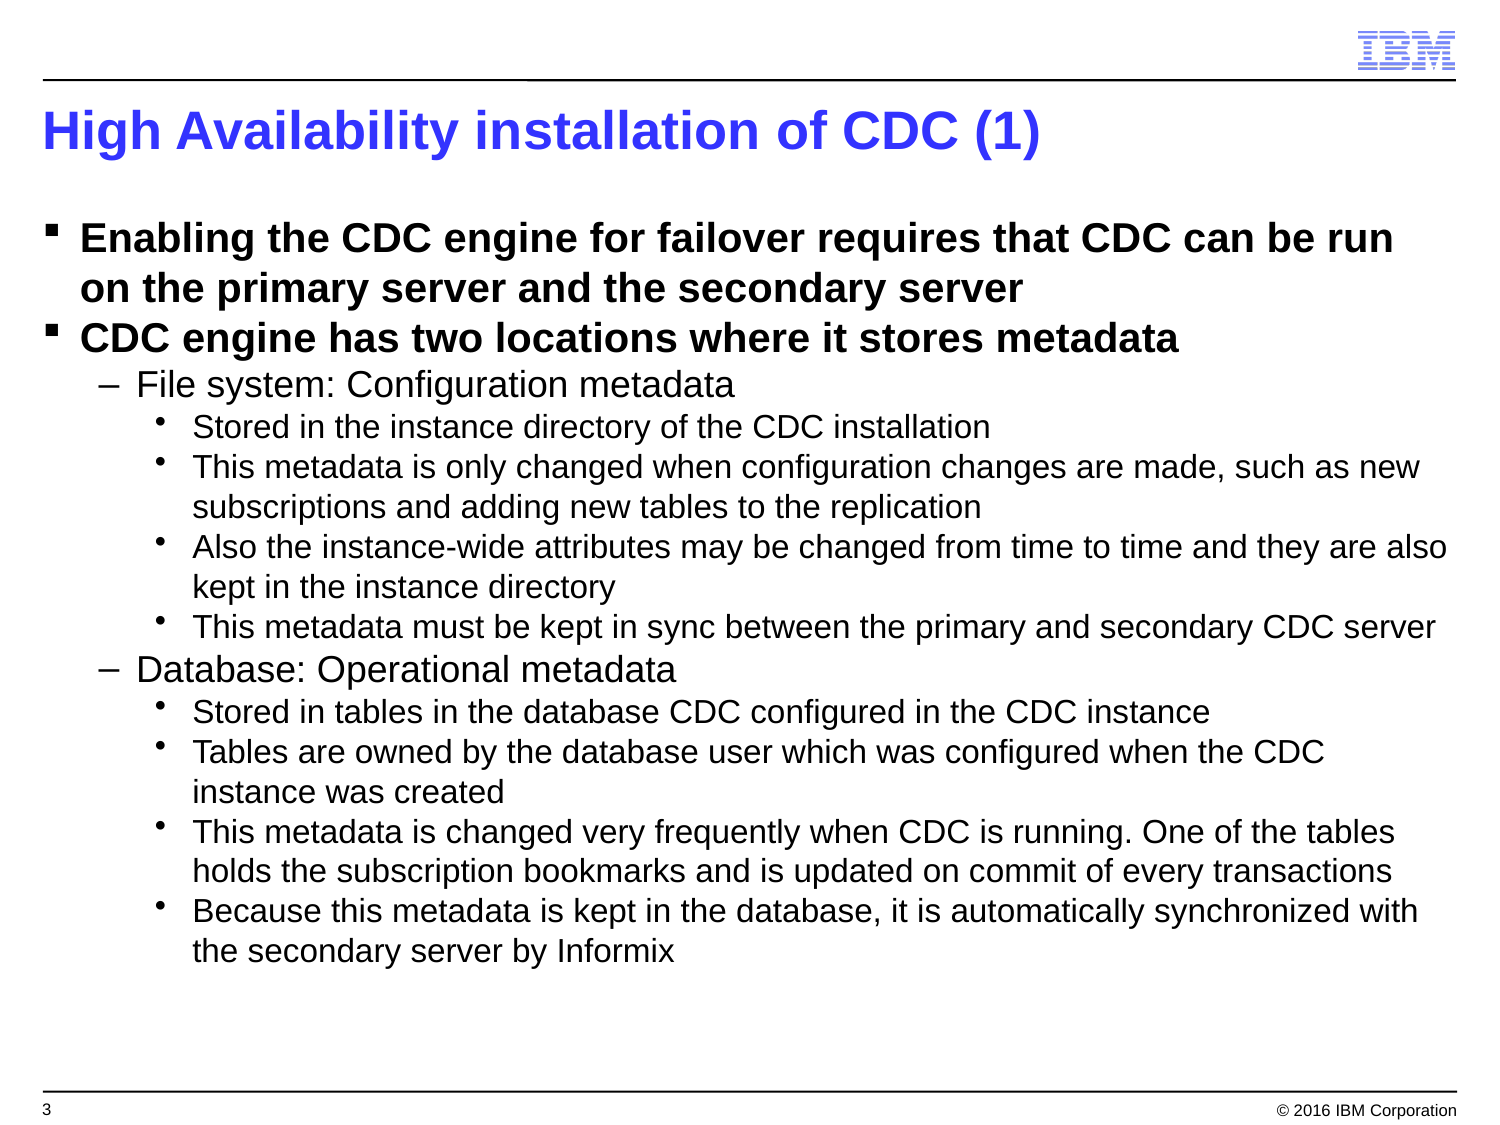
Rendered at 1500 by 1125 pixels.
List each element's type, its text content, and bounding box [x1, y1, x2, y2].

picture [1358, 31, 1455, 70]
title High Availability installation of CDC (1) [26, 88, 1472, 187]
list Enabling the CDC engine for failover requires that CDC can be run on the primary server and the secondary server CDC engine has two locations where it stores metadata File system: Configuration metadata Stored in the instance directory of the CDC installation This metadata is only changed when configuration changes are made, such as new subscriptions and adding new tables to the replication Also the instance-wide attributes may be changed from time to time and they are also kept in the instance directory This metadata must be kept in sync between the primary and secondary CDC server Database: Operational metadata Stored in tables in the database CDC configured in the CDC instance Tables are owned by the database user which was configured when the CDC instance was created This metadata is changed very frequently when CDC is running. One of the tables holds the subscription bookmarks and is updated on commit of every transactions Because this metadata is kept in the database, it is automatically synchronized with the secondary server by Informix [26, 202, 1472, 1051]
